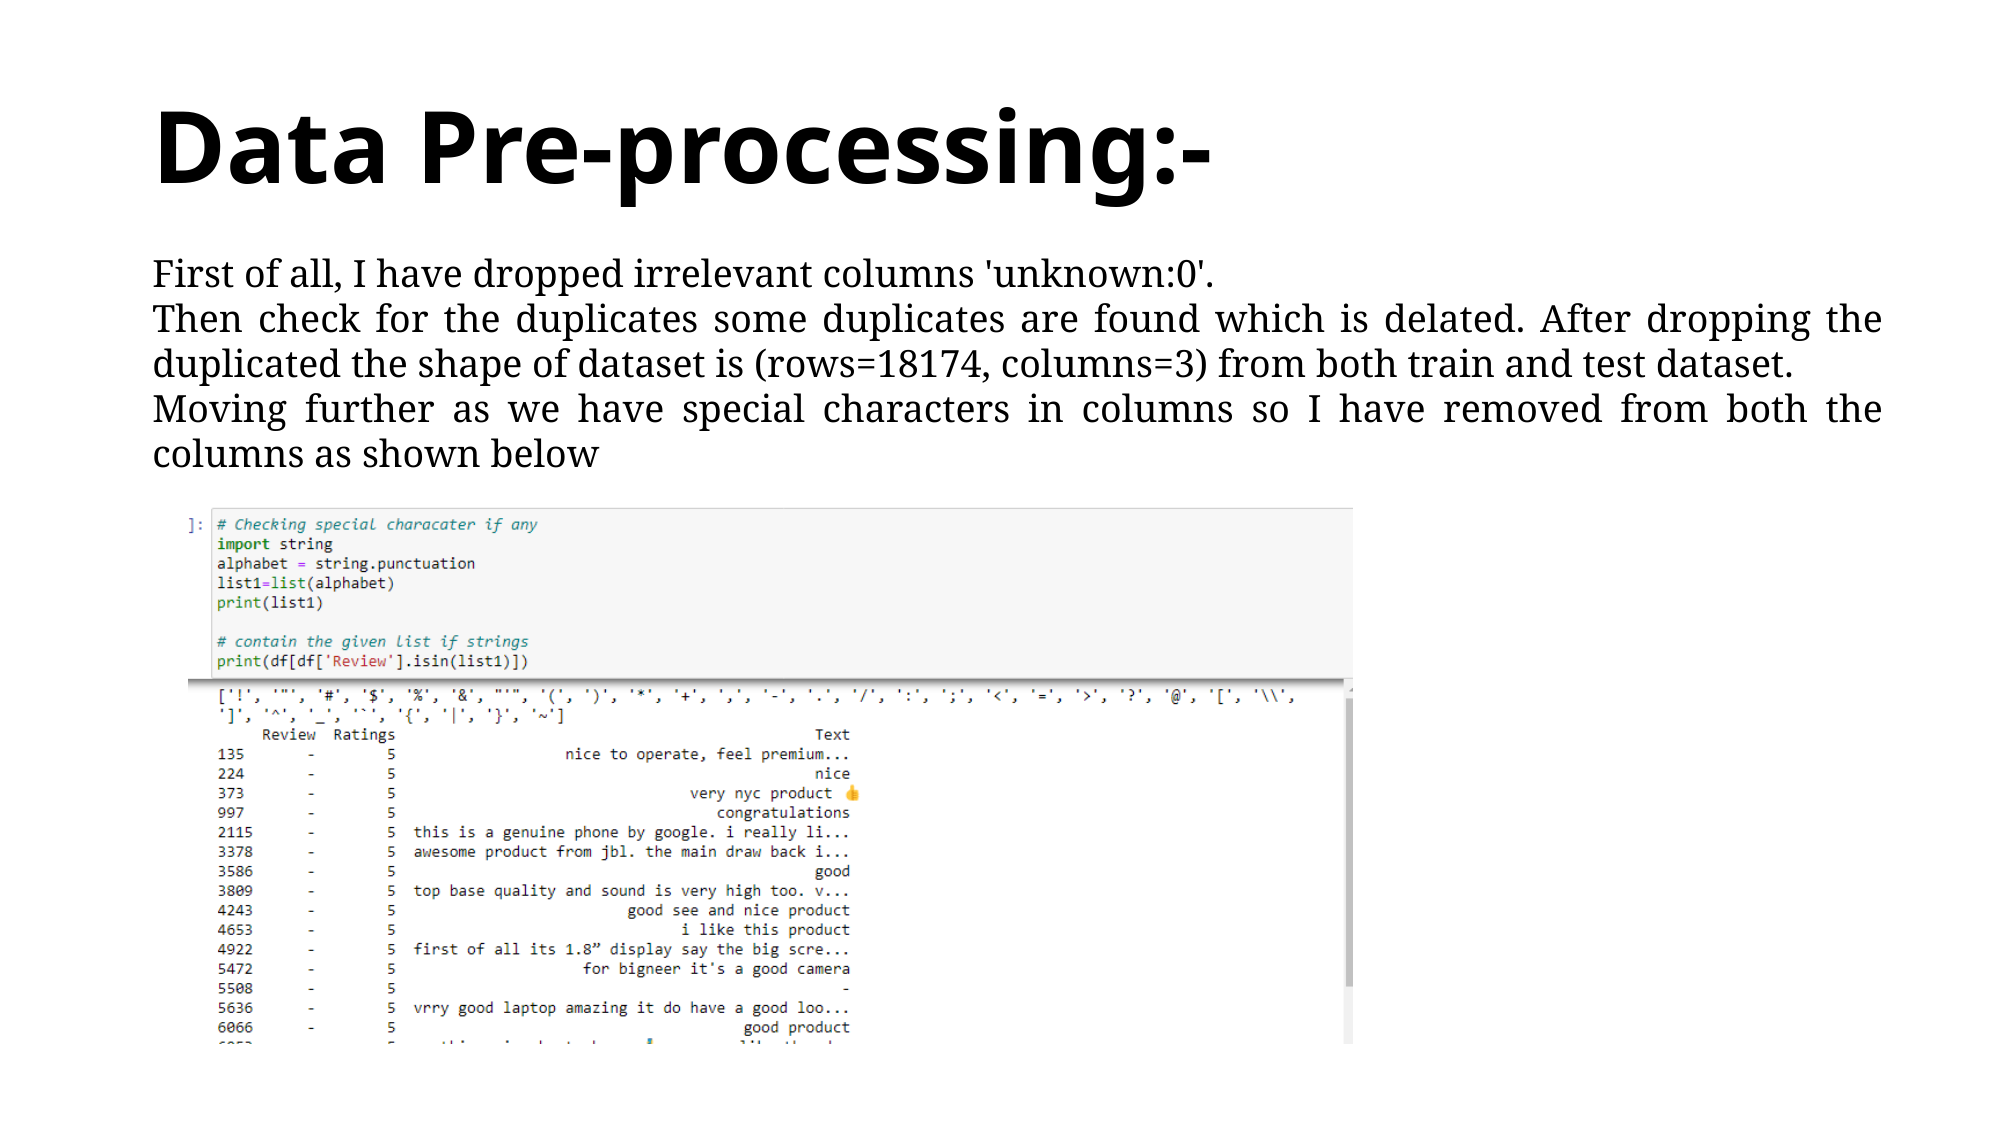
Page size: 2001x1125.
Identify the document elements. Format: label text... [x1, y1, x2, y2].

picture [188, 501, 1353, 1044]
text_box First of all, I have dropped irrelevant columns 'unknown:0'. Then check for the duplicates some duplicates are found which is delated. After dropping the duplicated the shape of dataset is (rows=18174, columns=3) from both train and test dataset. Moving further as we have special characters in columns so I have removed from both the columns as shown below [137, 242, 1900, 483]
title Data Pre-processing:- [137, 59, 1863, 242]
